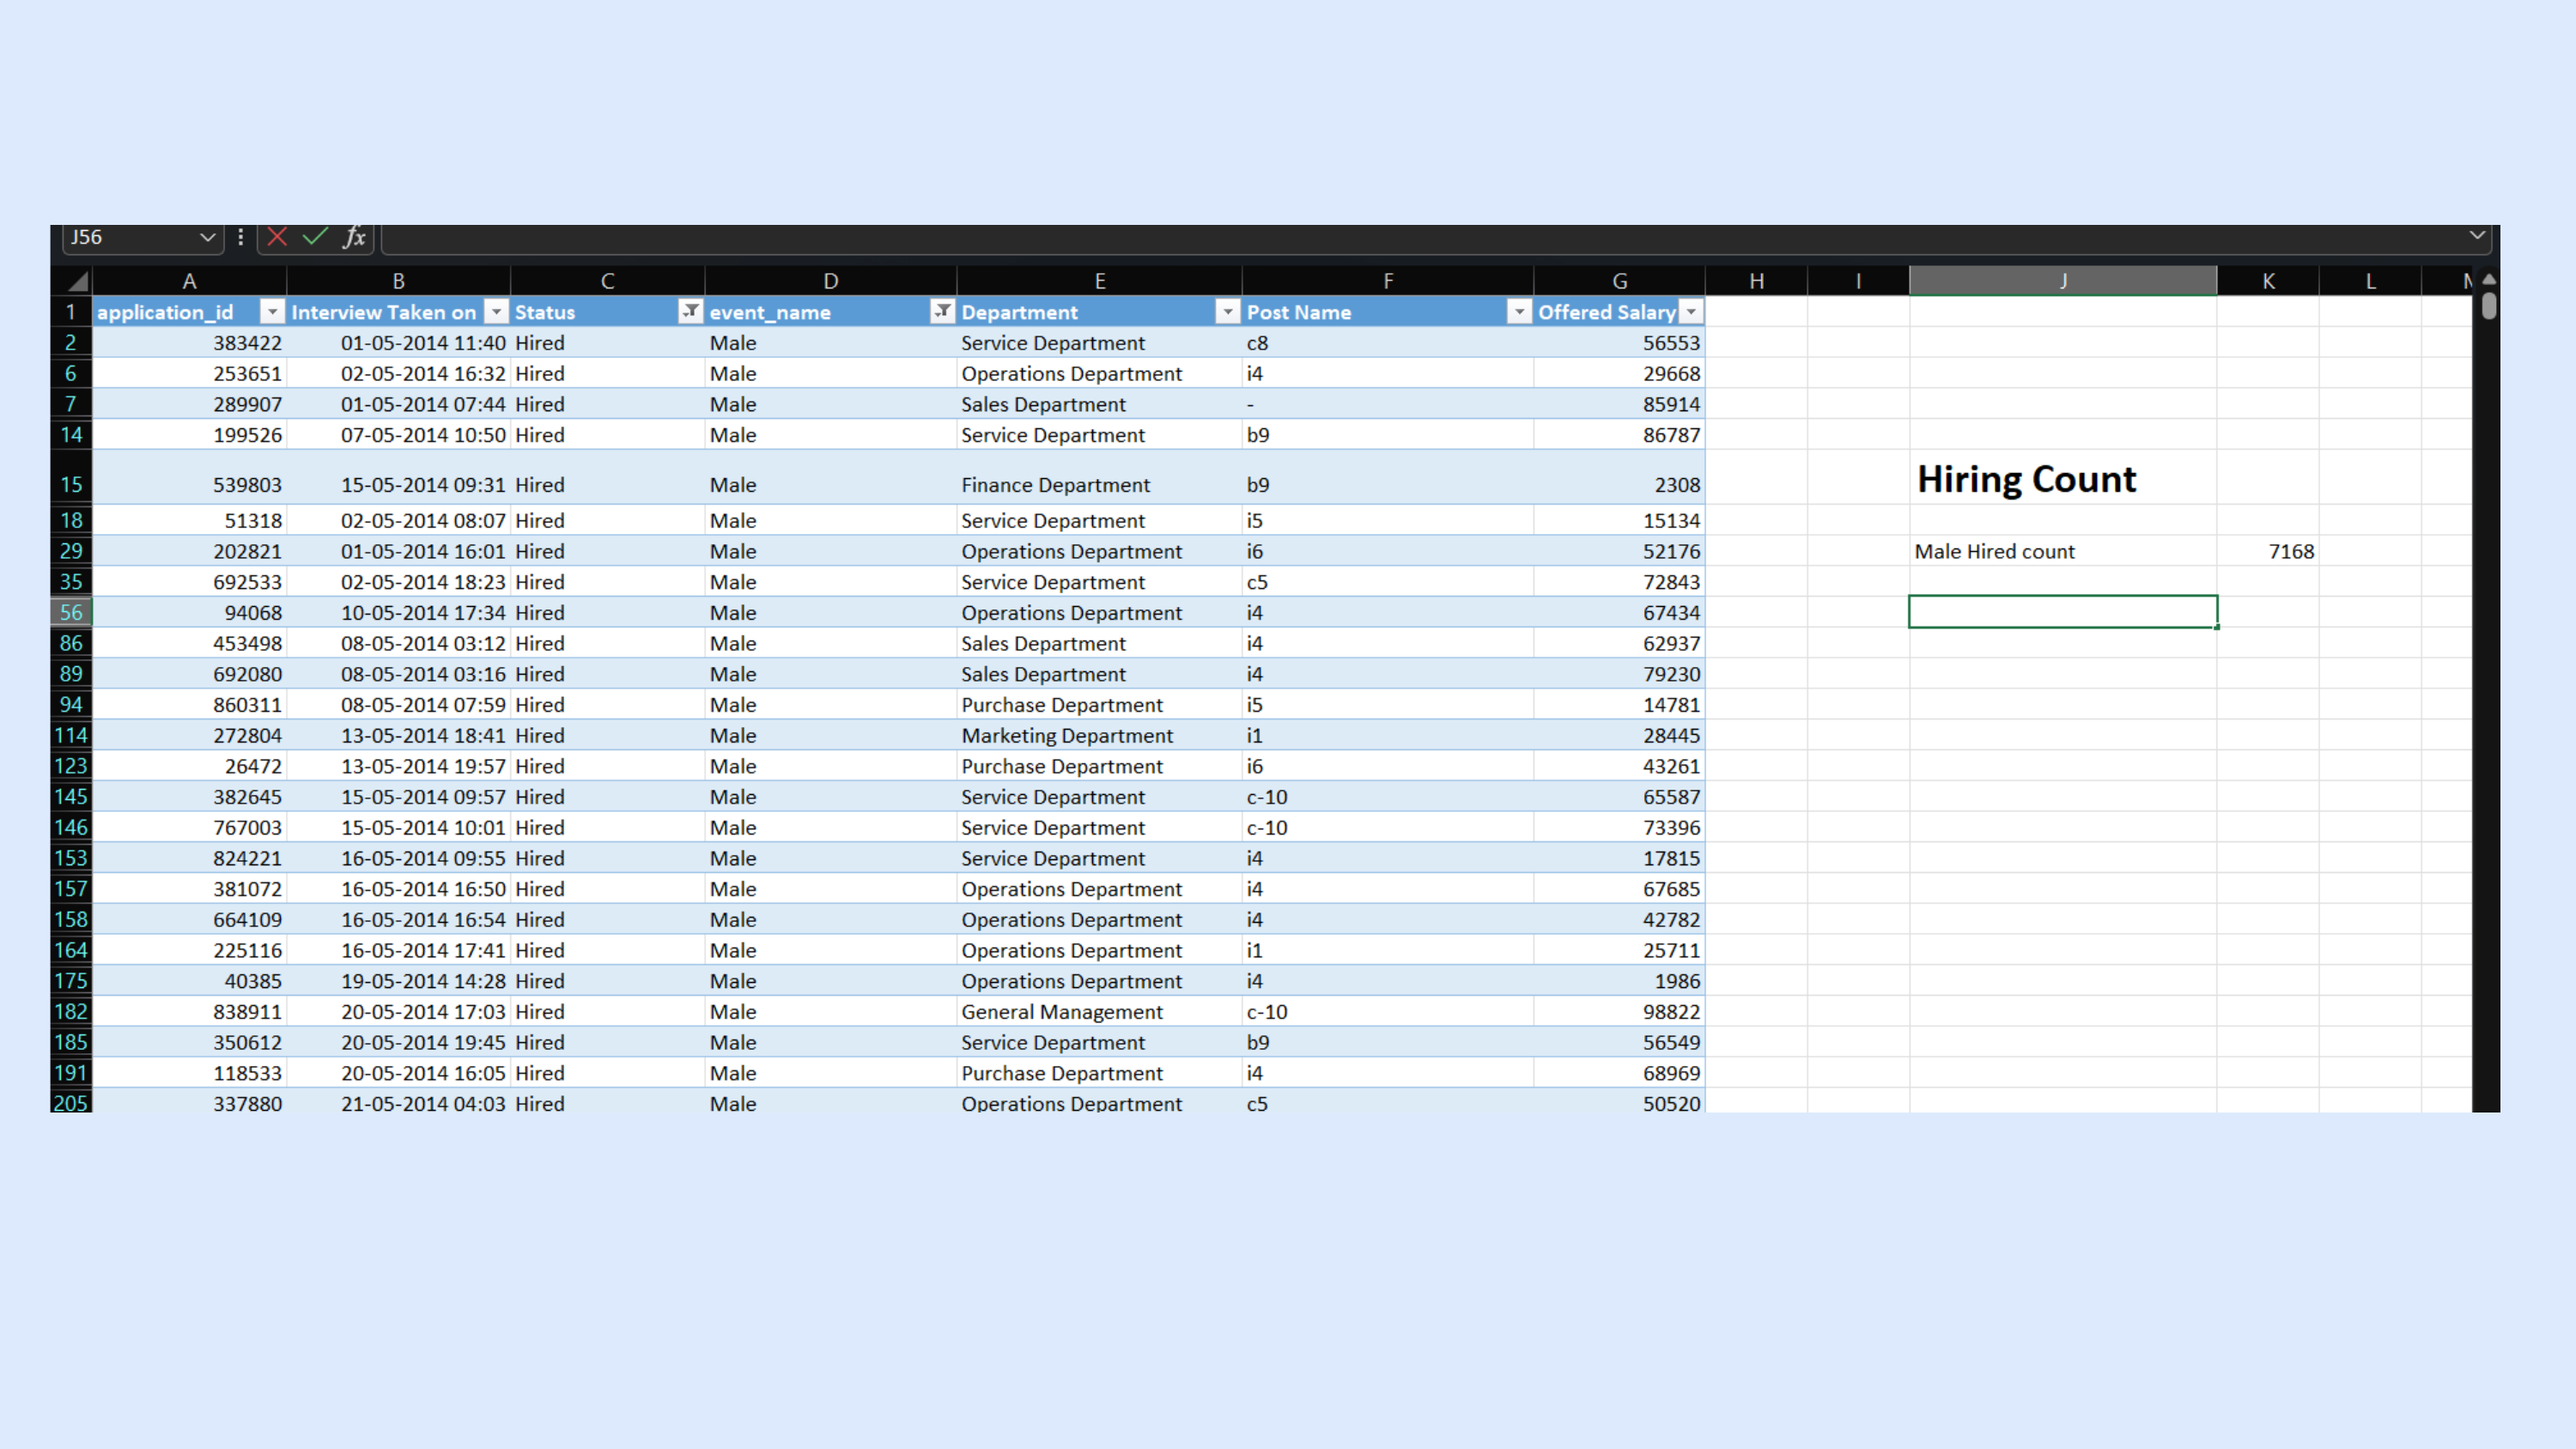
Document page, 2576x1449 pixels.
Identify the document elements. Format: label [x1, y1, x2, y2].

text_box [50, 225, 2500, 1113]
